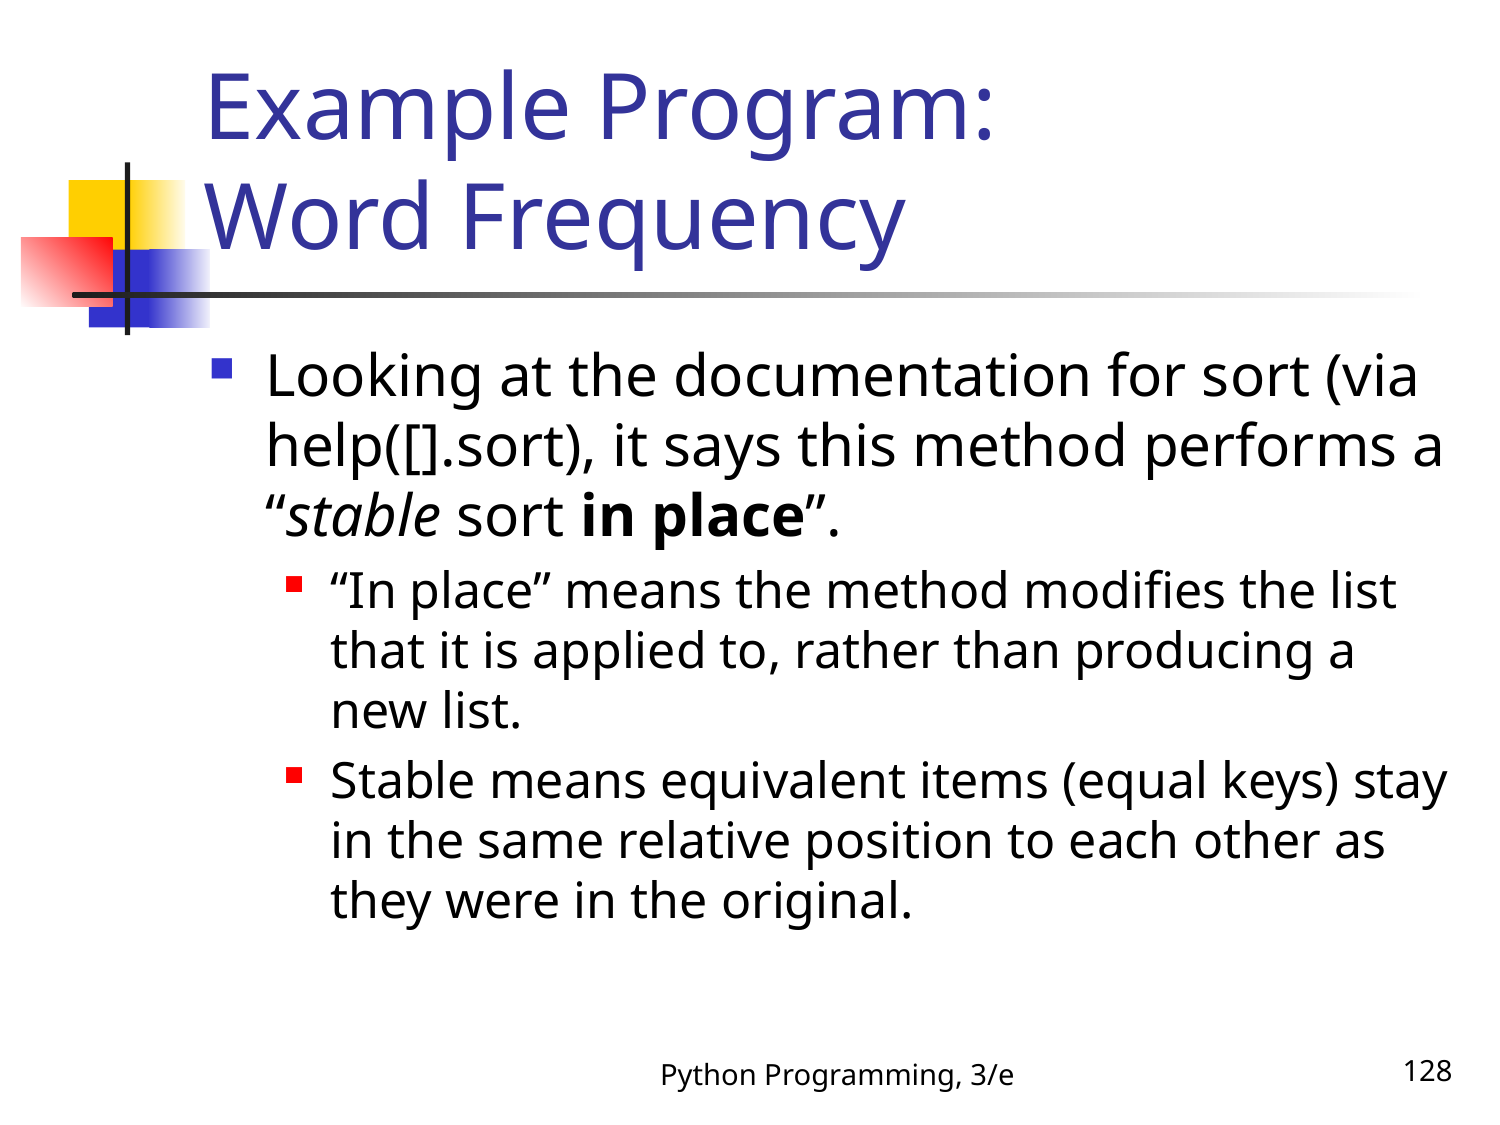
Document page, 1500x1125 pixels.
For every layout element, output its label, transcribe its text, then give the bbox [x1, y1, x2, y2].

title Example Program: Word Frequency [188, 35, 1468, 275]
list Looking at the documentation for sort (via help([].sort), it says this method performs a “stable sort in place”. “In place” means the method modifies the list that it is applied to, rather than producing a new list. Stable means equivalent items (equal keys) stay in the same relative position to each other as they were in the original. [193, 331, 1469, 1006]
footer Python Programming, 3/e [599, 1023, 1076, 1100]
slide_number 128 [1154, 1023, 1468, 1100]
